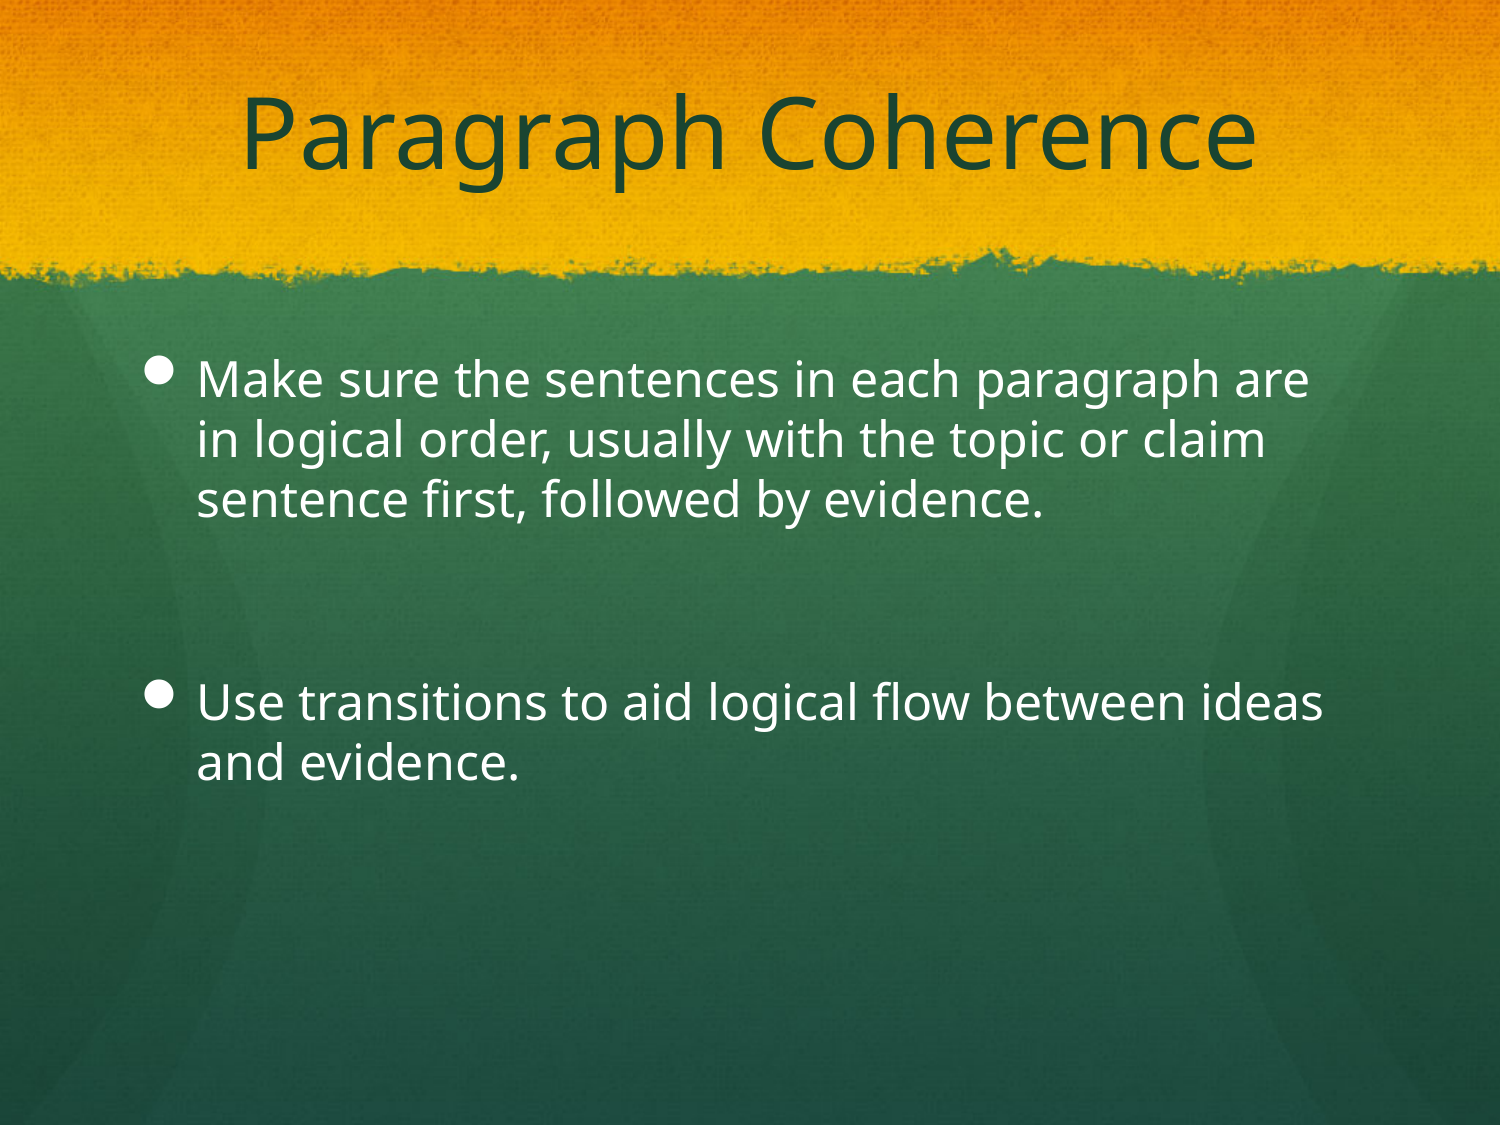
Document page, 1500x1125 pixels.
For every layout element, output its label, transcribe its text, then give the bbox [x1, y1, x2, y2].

picture [0, 0, 1500, 1125]
list Make sure the sentences in each paragraph are in logical order, usually with the topic or claim sentence first, followed by evidence. Use transitions to aid logical flow between ideas and evidence. [125, 339, 1375, 1026]
title Paragraph Coherence [125, 13, 1375, 246]
